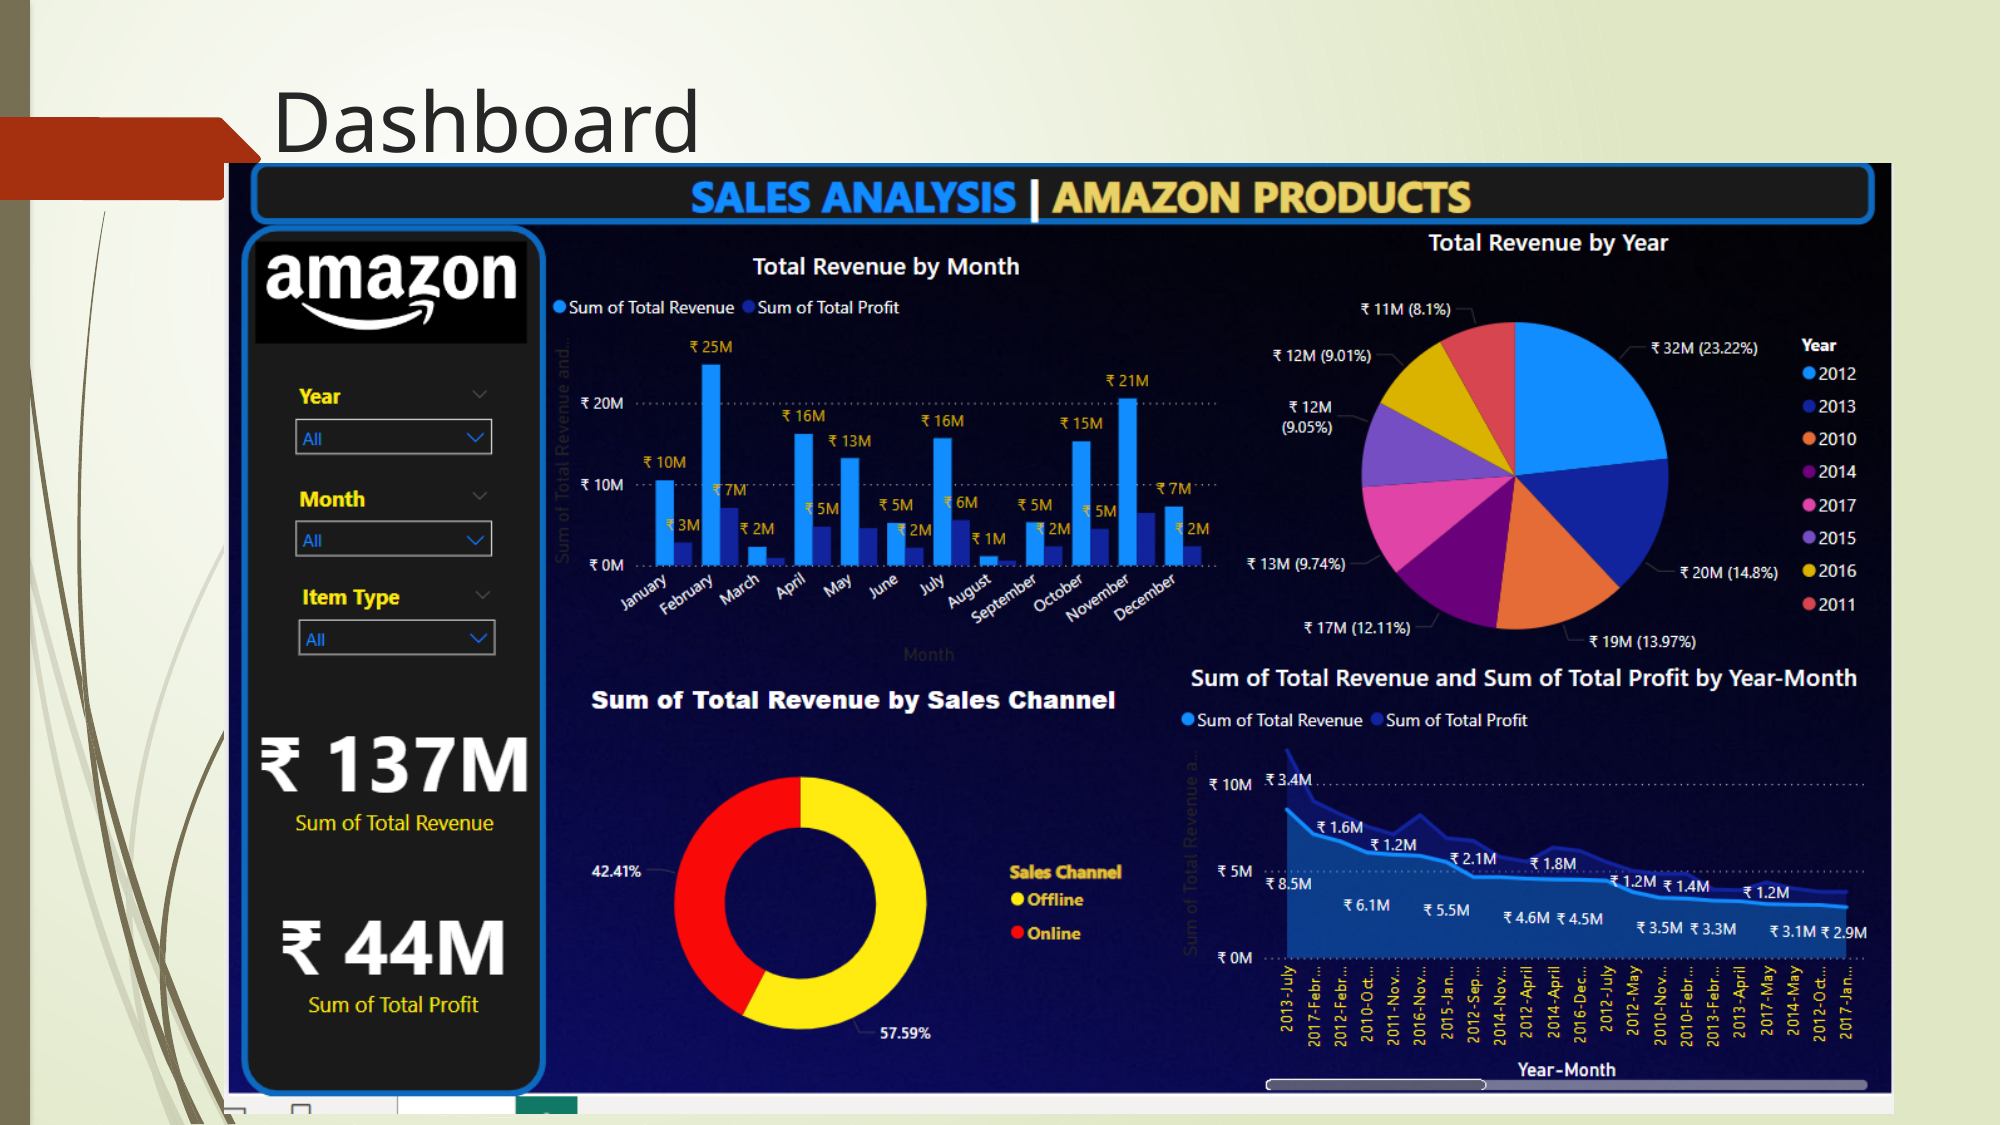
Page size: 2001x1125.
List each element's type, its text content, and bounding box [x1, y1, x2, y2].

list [224, 163, 1894, 1114]
title Dashboard [256, 62, 1719, 163]
